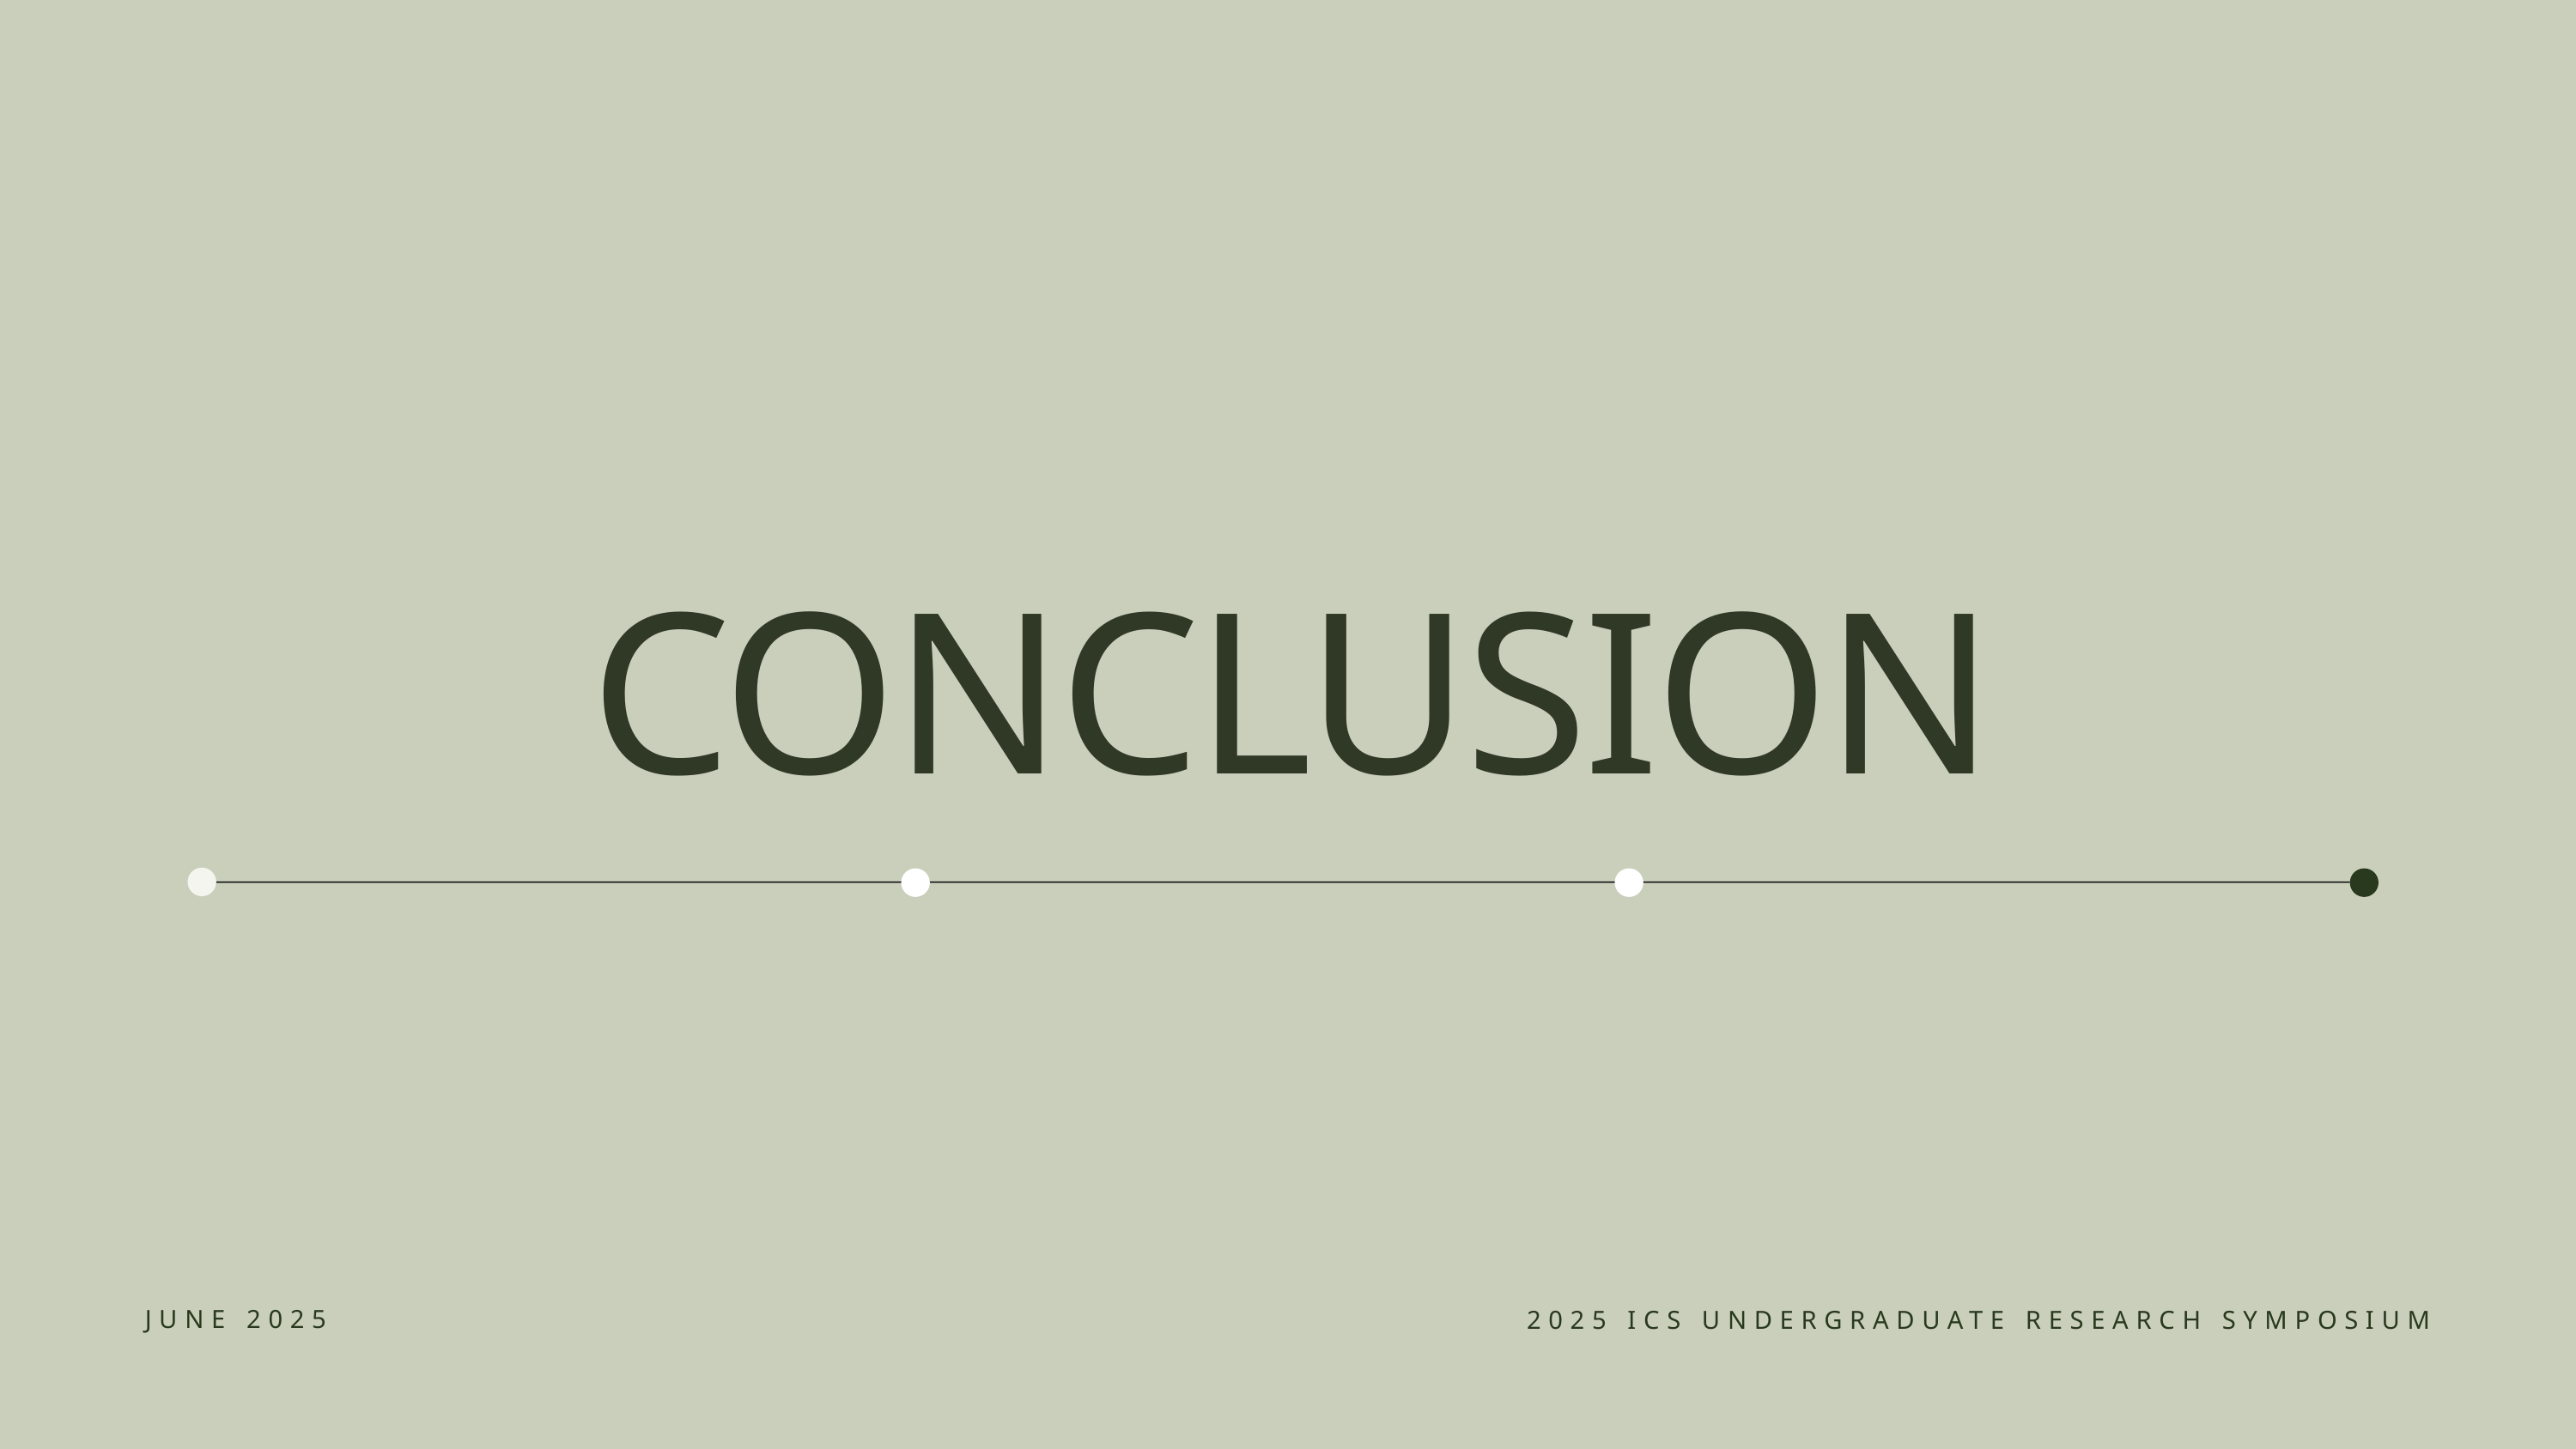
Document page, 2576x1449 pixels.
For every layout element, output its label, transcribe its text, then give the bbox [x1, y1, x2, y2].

text_box 2025 ICS UNDERGRADUATE RESEARCH SYMPOSIUM [1510, 1304, 2432, 1334]
text_box JUNE 2025 [144, 1303, 474, 1334]
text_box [2349, 868, 2379, 898]
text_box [901, 868, 931, 898]
text_box CONCLUSION [197, 549, 2389, 819]
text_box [1614, 868, 1644, 898]
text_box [187, 867, 217, 897]
